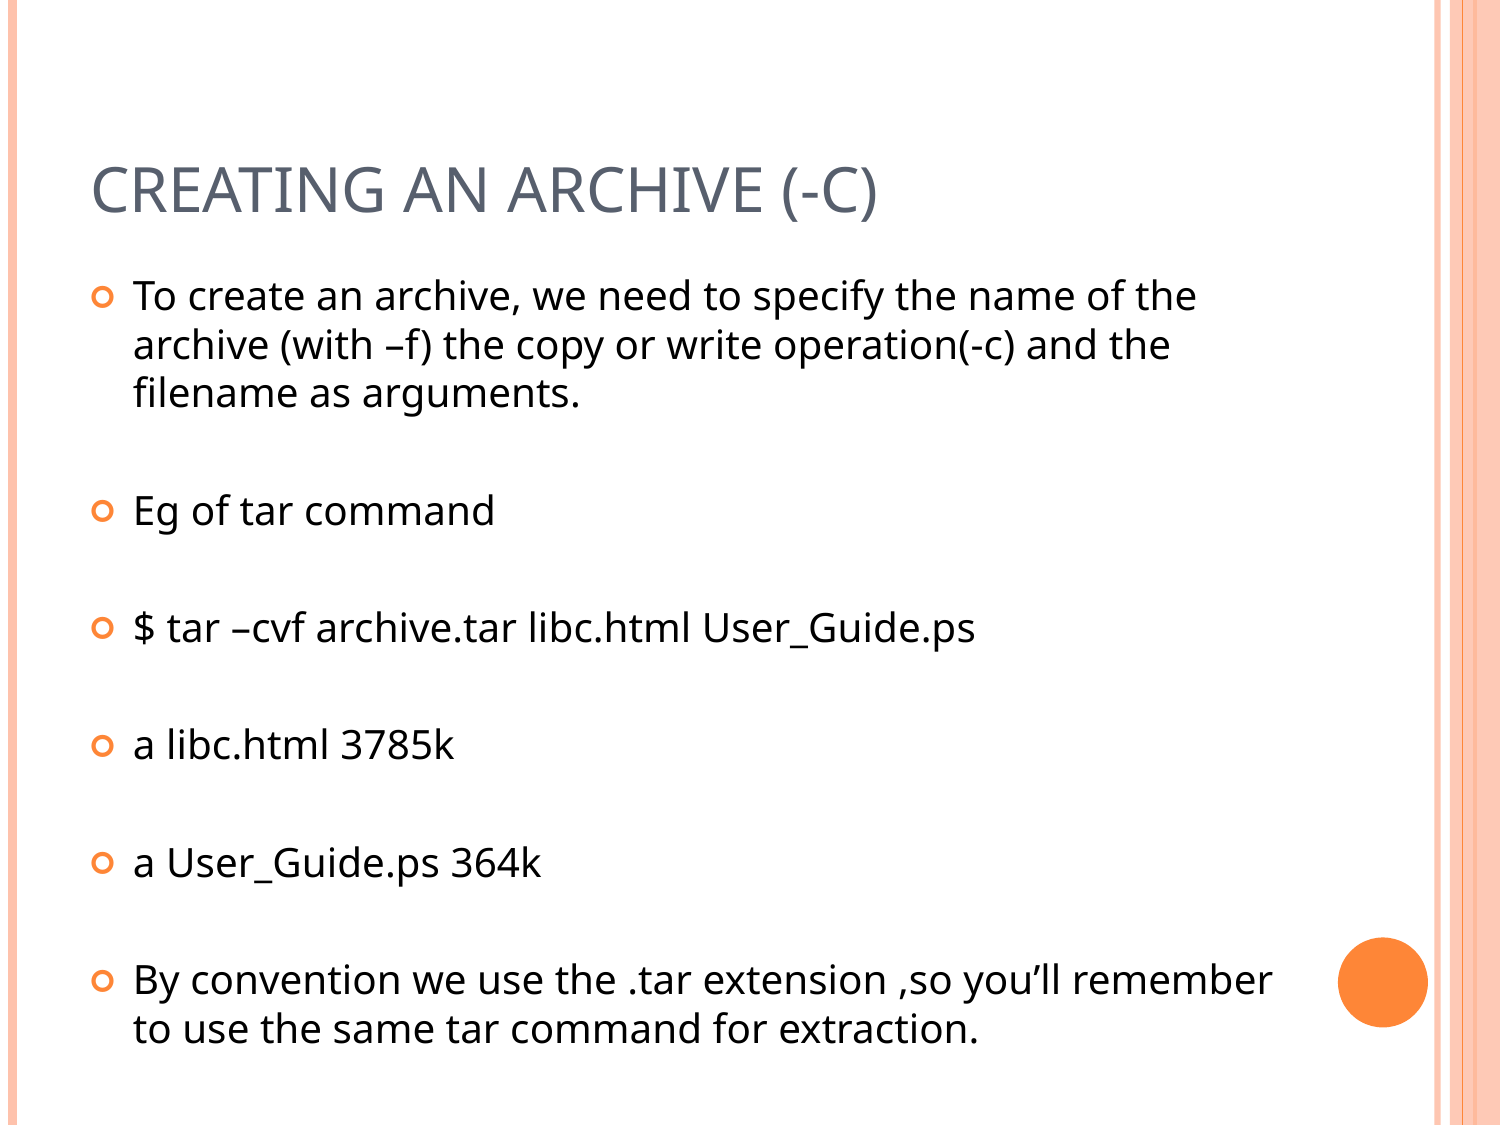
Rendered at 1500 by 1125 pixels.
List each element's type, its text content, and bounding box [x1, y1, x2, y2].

title Creating an Archive (-c) [75, 45, 1300, 233]
list To create an archive, we need to specify the name of the archive (with –f) the copy or write operation(-c) and the filename as arguments. Eg of tar command $ tar –cvf archive.tar libc.html User_Guide.ps a libc.html 3785k a User_Guide.ps 364k By convention we use the .tar extension ,so you’ll remember to use the same tar command for extraction. [75, 262, 1300, 1062]
